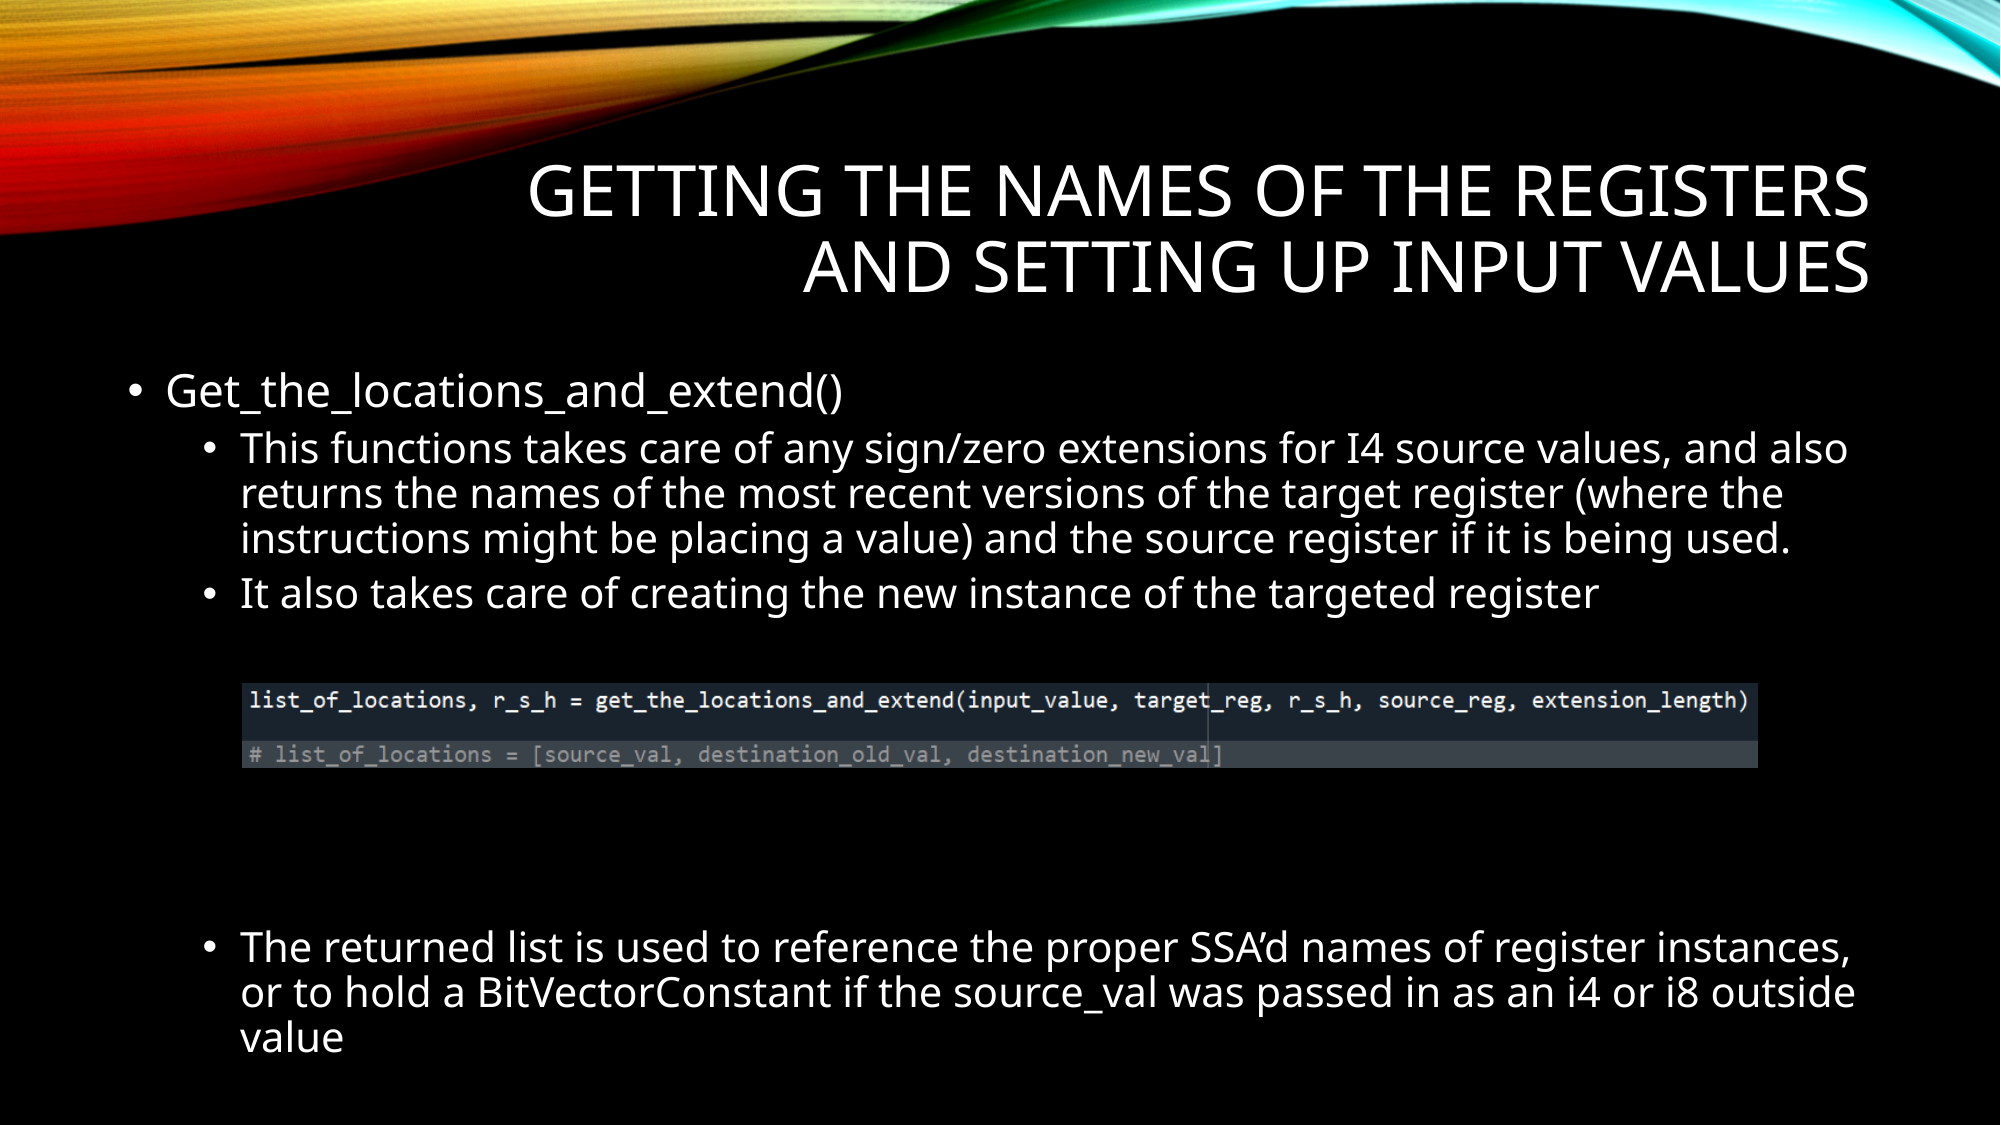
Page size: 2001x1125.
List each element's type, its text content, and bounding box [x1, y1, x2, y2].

picture [0, 0, 2000, 237]
list Get_the_locations_and_extend() This functions takes care of any sign/zero extensions for I4 source values, and also returns the names of the most recent versions of the target register (where the instructions might be placing a value) and the source register if it is being used. It also takes care of creating the new instance of the targeted register The returned list is used to reference the proper SSA’d names of register instances, or to hold a BitVectorConstant if the source_val was passed in as an i4 or i8 outside value [112, 360, 1888, 1021]
title Getting the Names of the registers and setting up input Values [474, 125, 1888, 338]
picture [242, 683, 1758, 768]
